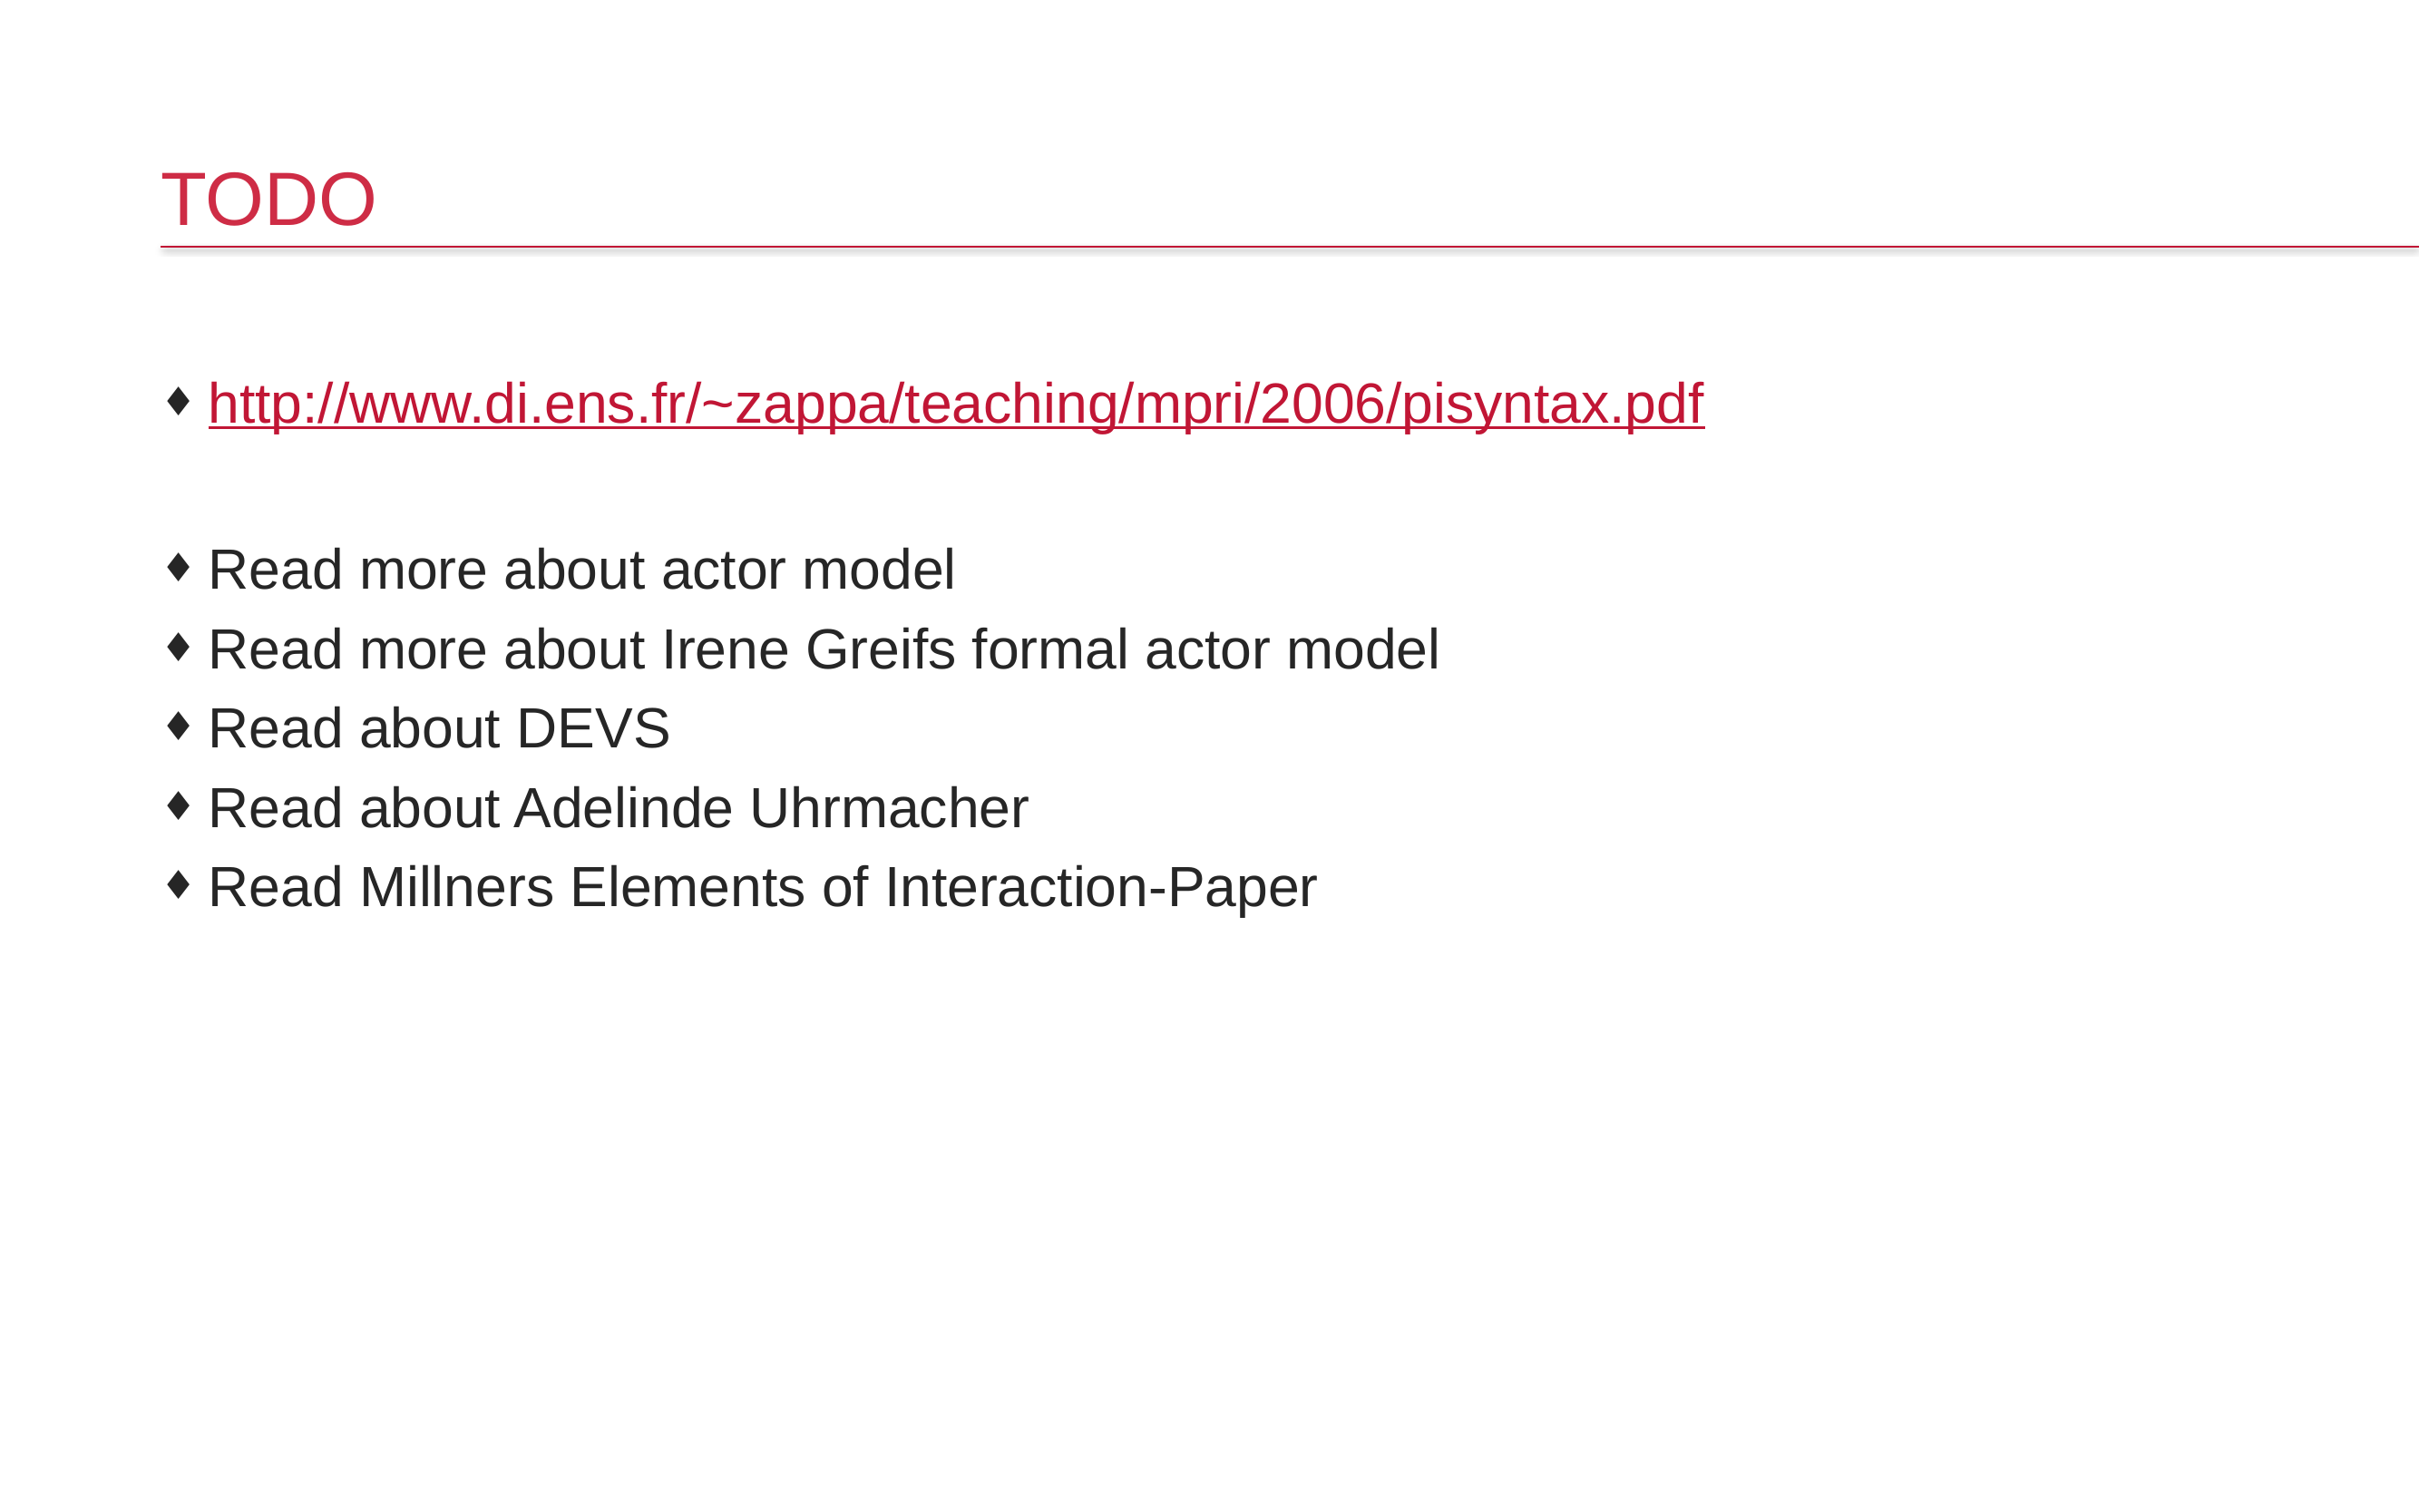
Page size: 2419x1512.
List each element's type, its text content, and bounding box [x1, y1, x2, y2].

title TODO [161, 0, 1928, 241]
list http://www.di.ens.fr/~zappa/teaching/mpri/2006/pisyntax.pdf Read more about actor model Read more about Irene Greifs formal actor model Read about DEVS Read about Adelinde Uhrmacher Read Millners Elements of Interaction-Paper [161, 358, 1928, 1377]
